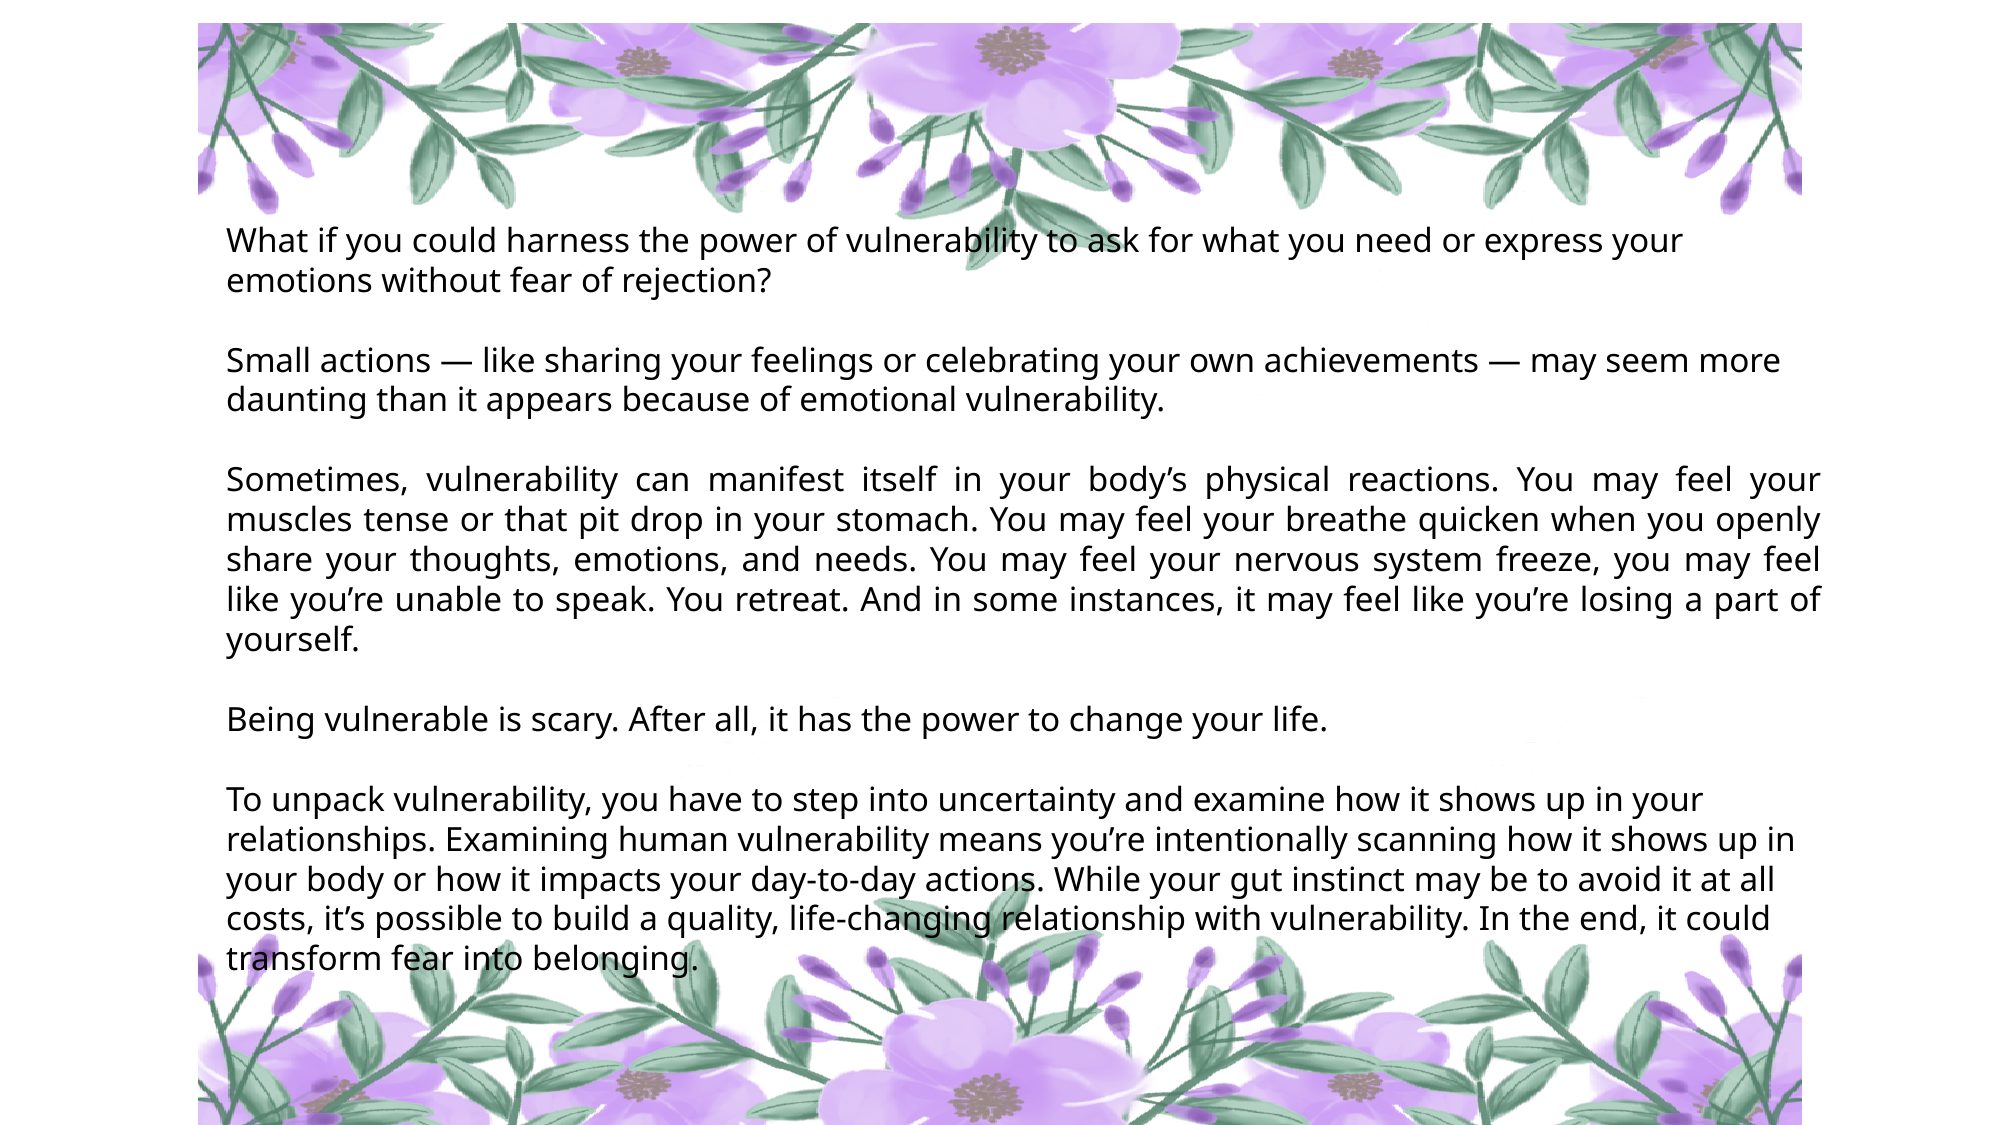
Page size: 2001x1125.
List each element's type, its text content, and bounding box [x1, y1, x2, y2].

picture [197, 23, 1803, 1125]
text_box What if you could harness the power of vulnerability to ask for what you need or express your emotions without fear of rejection? Small actions — like sharing your feelings or celebrating your own achievements — may seem more daunting than it appears because of emotional vulnerability. Sometimes, vulnerability can manifest itself in your body’s physical reactions. You may feel your muscles tense or that pit drop in your stomach. You may feel your breathe quicken when you openly share your thoughts, emotions, and needs. You may feel your nervous system freeze, you may feel like you’re unable to speak. You retreat. And in some instances, it may feel like you’re losing a part of yourself. Being vulnerable is scary. After all, it has the power to change your life. To unpack vulnerability, you have to step into uncertainty and examine how it shows up in your relationships. Examining human vulnerability means you’re intentionally scanning how it shows up in your body or how it impacts your day-to-day actions. While your gut instinct may be to avoid it at all costs, it’s possible to build a quality, life-changing relationship with vulnerability. In the end, it could transform fear into belonging. [1803, 211, 1839, 985]
